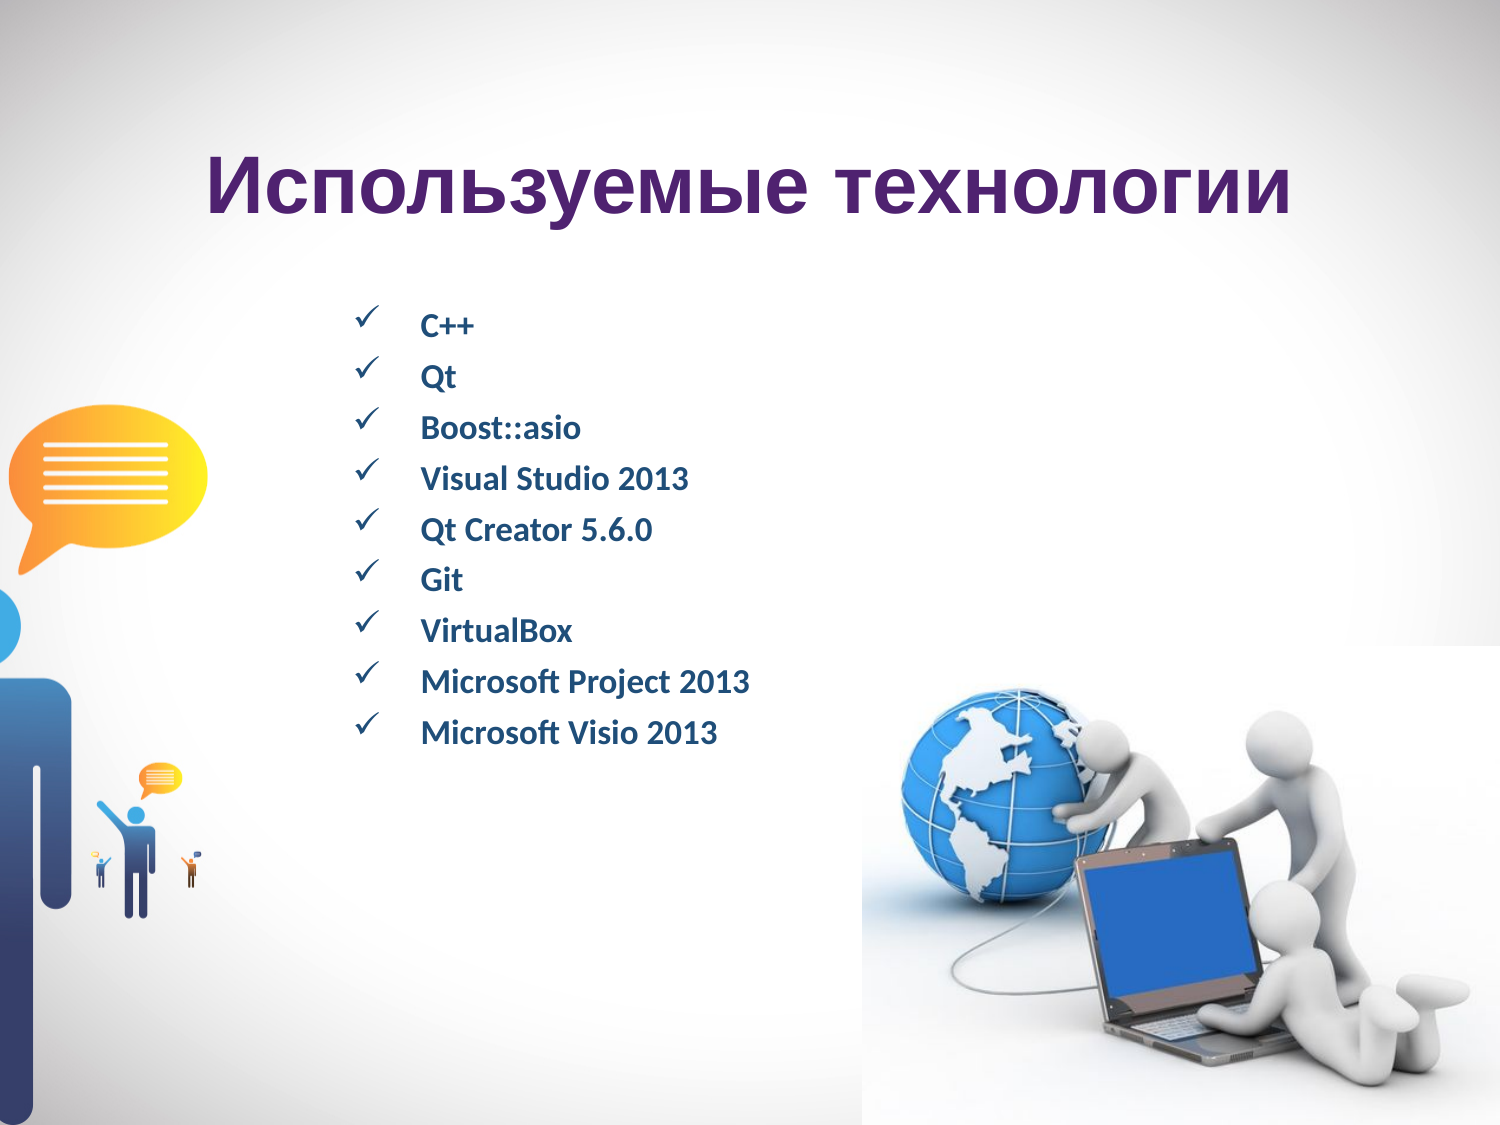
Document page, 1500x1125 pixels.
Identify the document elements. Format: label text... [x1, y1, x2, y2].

subtitle С++ Qt Boost::asio Visual Studio 2013 Qt Creator 5.6.0 Git VirtualBox Microsoft Project 2013 Microsoft Visio 2013 [337, 299, 1313, 763]
picture [0, 0, 1500, 1125]
title Используемые технологии [187, 125, 1313, 239]
